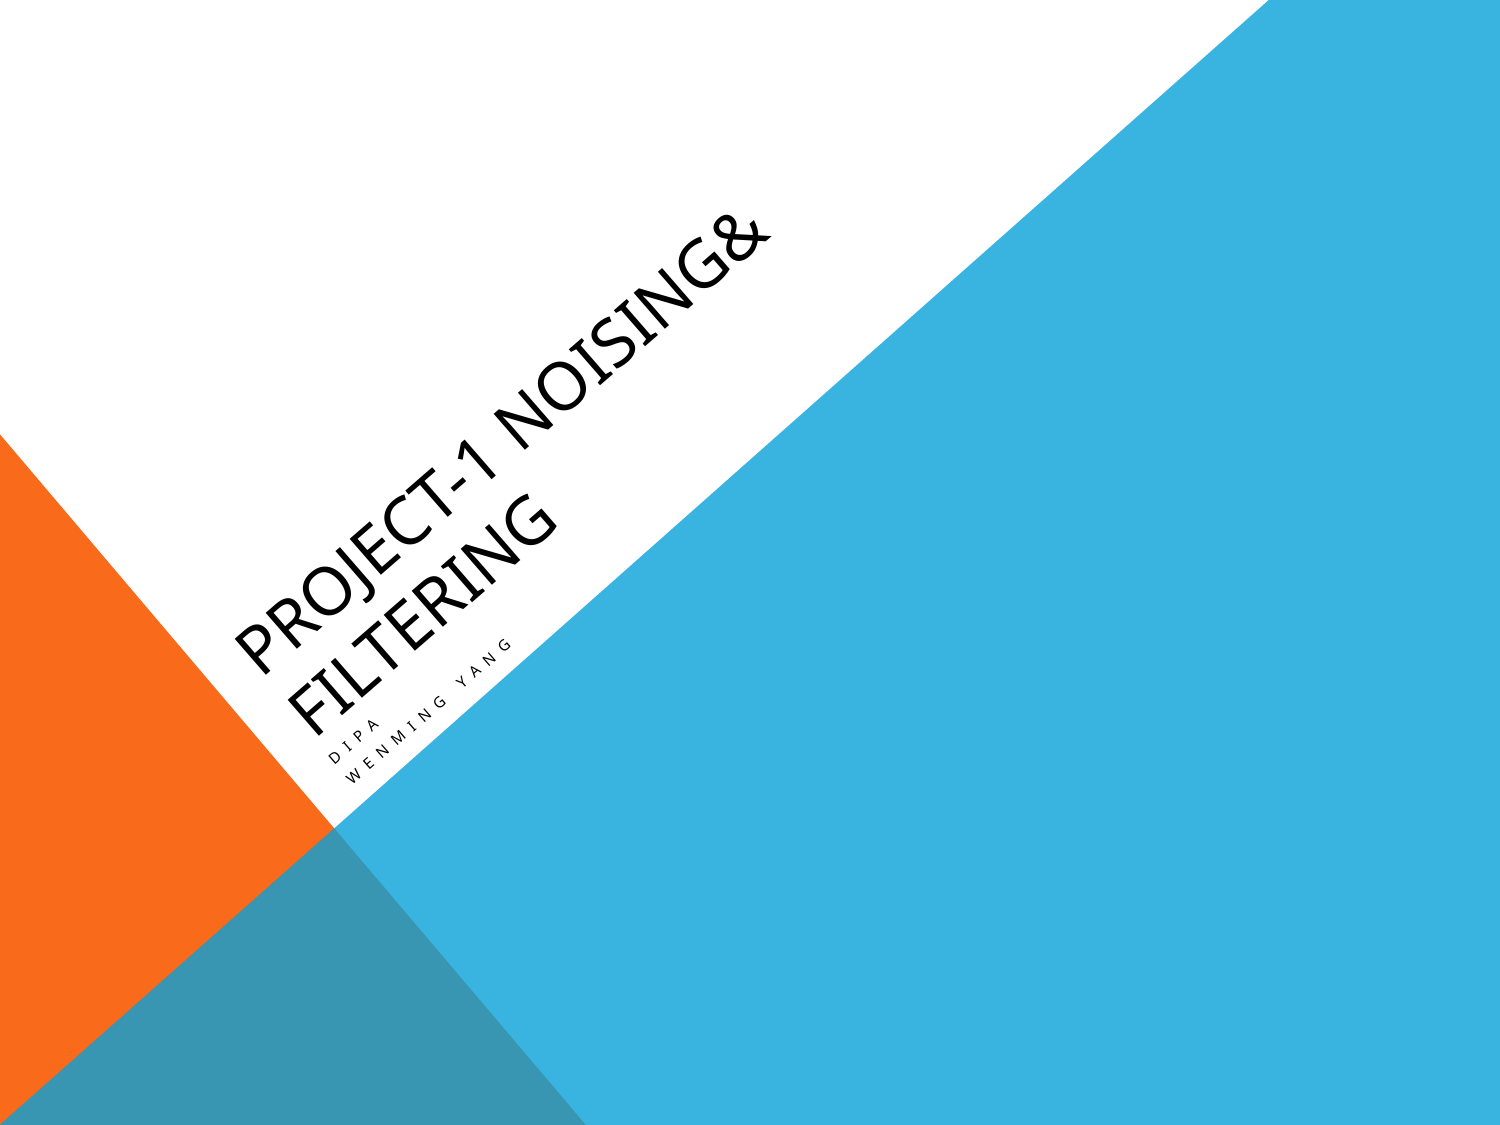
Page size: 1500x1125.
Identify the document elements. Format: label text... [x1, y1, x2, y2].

subtitle DIPA Wenming Yang [312, 61, 1154, 804]
title Project-1 Noising& Filtering [182, 0, 1049, 761]
